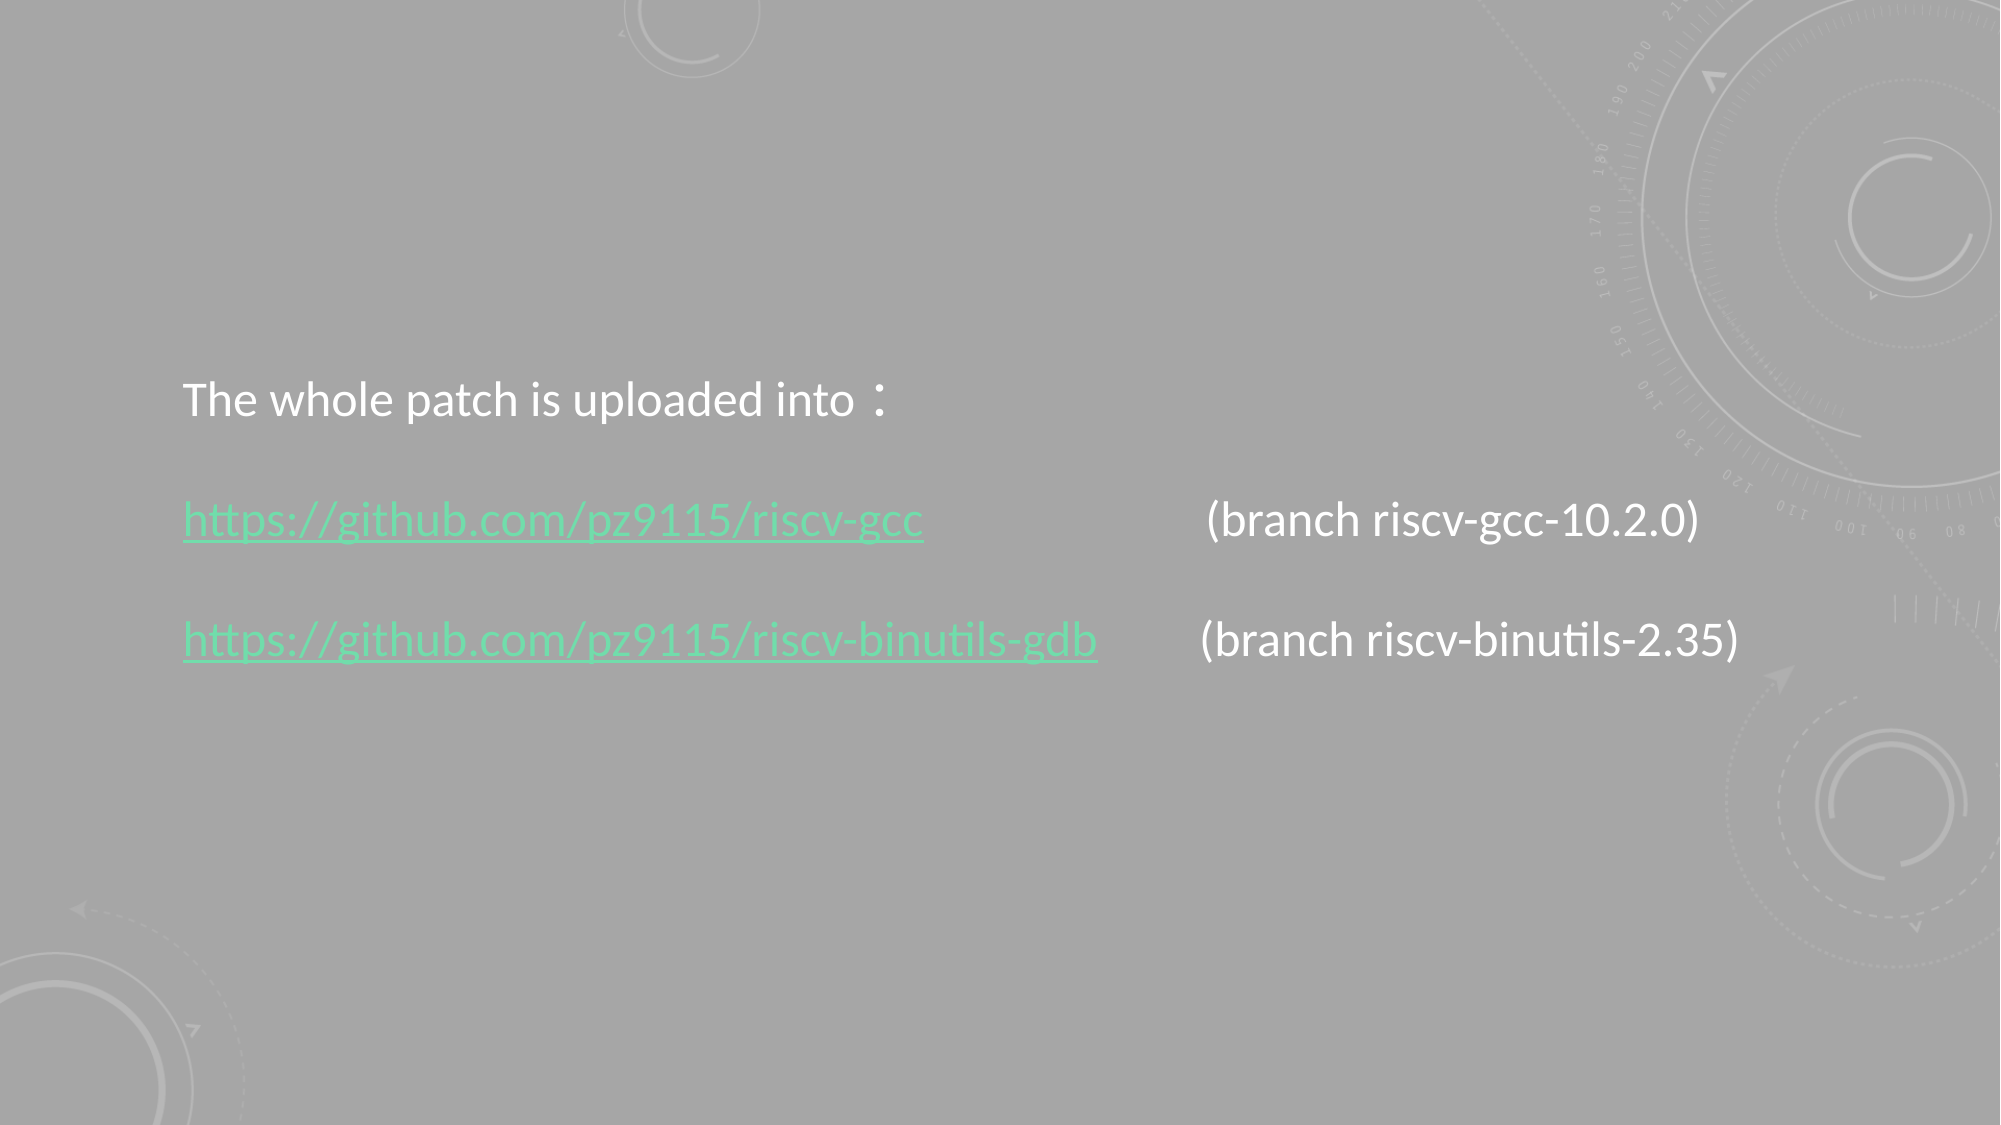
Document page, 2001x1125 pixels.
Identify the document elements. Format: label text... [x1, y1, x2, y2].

picture [0, 0, 2000, 1125]
text_box The whole patch is uploaded into： https://github.com/pz9115/riscv-gcc (branch riscv-gcc-10.2.0) https://github.com/pz9115/riscv-binutils-gdb (branch riscv-binutils-2.35) [167, 359, 1832, 674]
